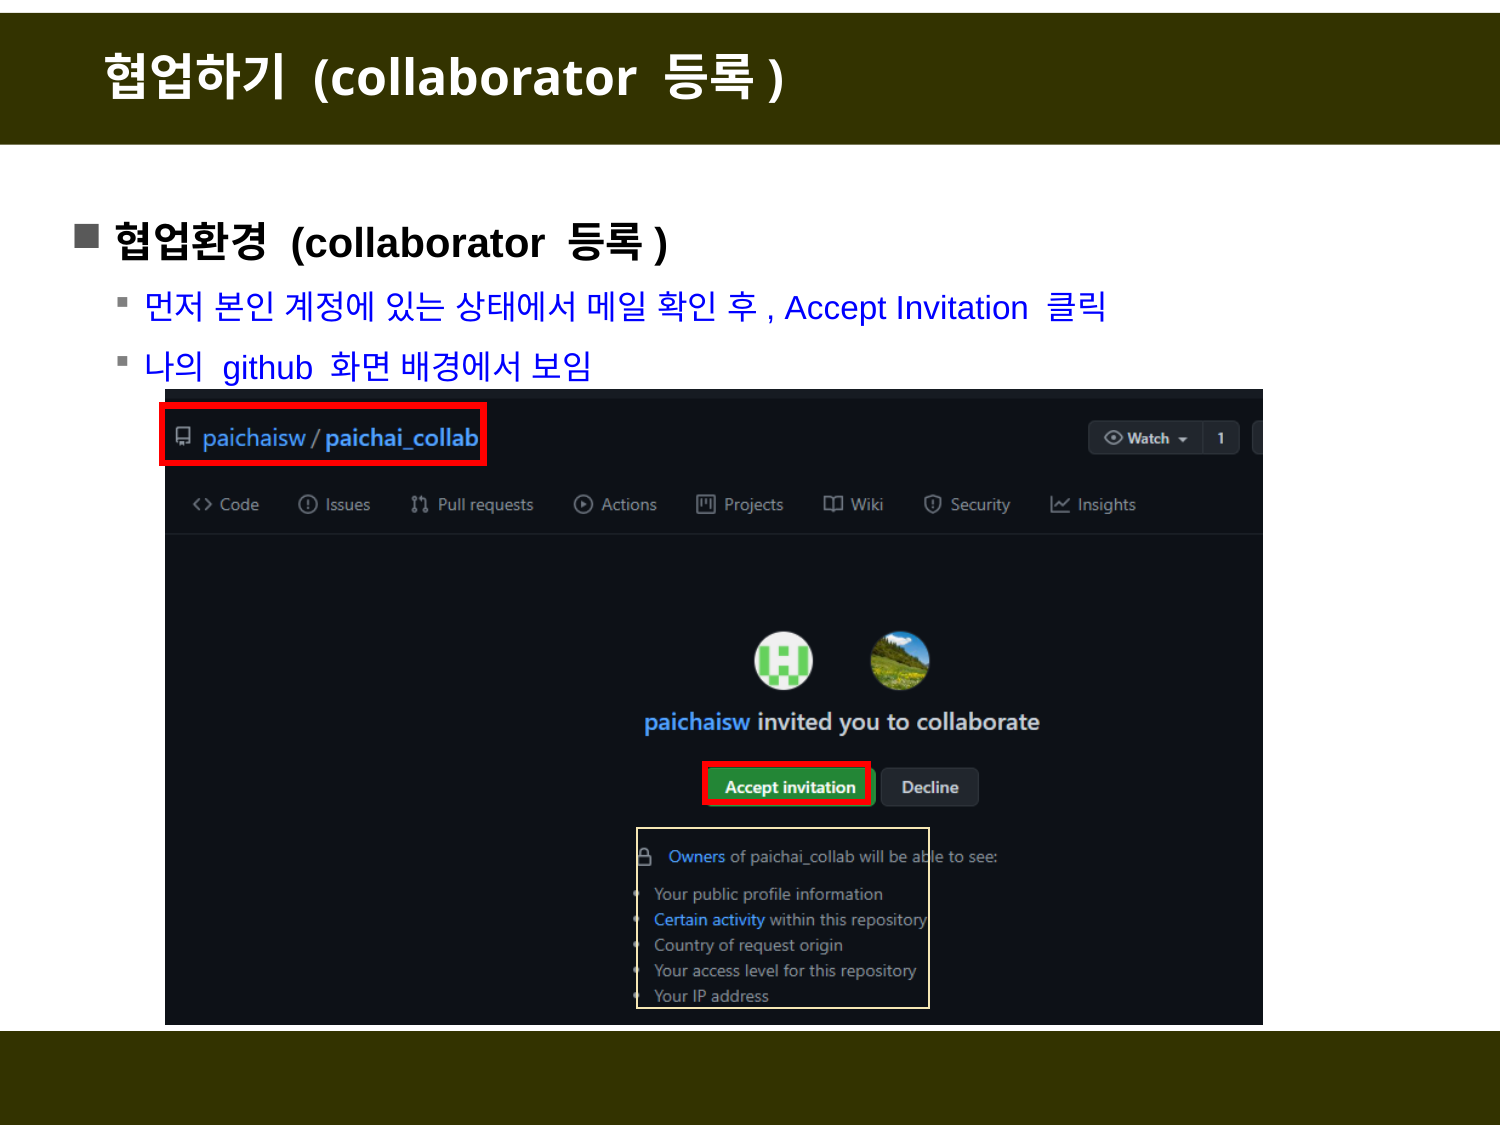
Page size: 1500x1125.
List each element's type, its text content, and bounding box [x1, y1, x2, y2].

title 협업하기 (collaborator 등록) [88, 31, 1282, 126]
text_box 협업환경 (collaborator 등록) 먼저 본인 계정에 있는 상태에서 메일 확인 후, Accept Invitation 클릭 나의 github 화면 배경에서 보임 [56, 183, 1474, 570]
picture [165, 389, 1263, 1025]
text_box [161, 405, 165, 464]
